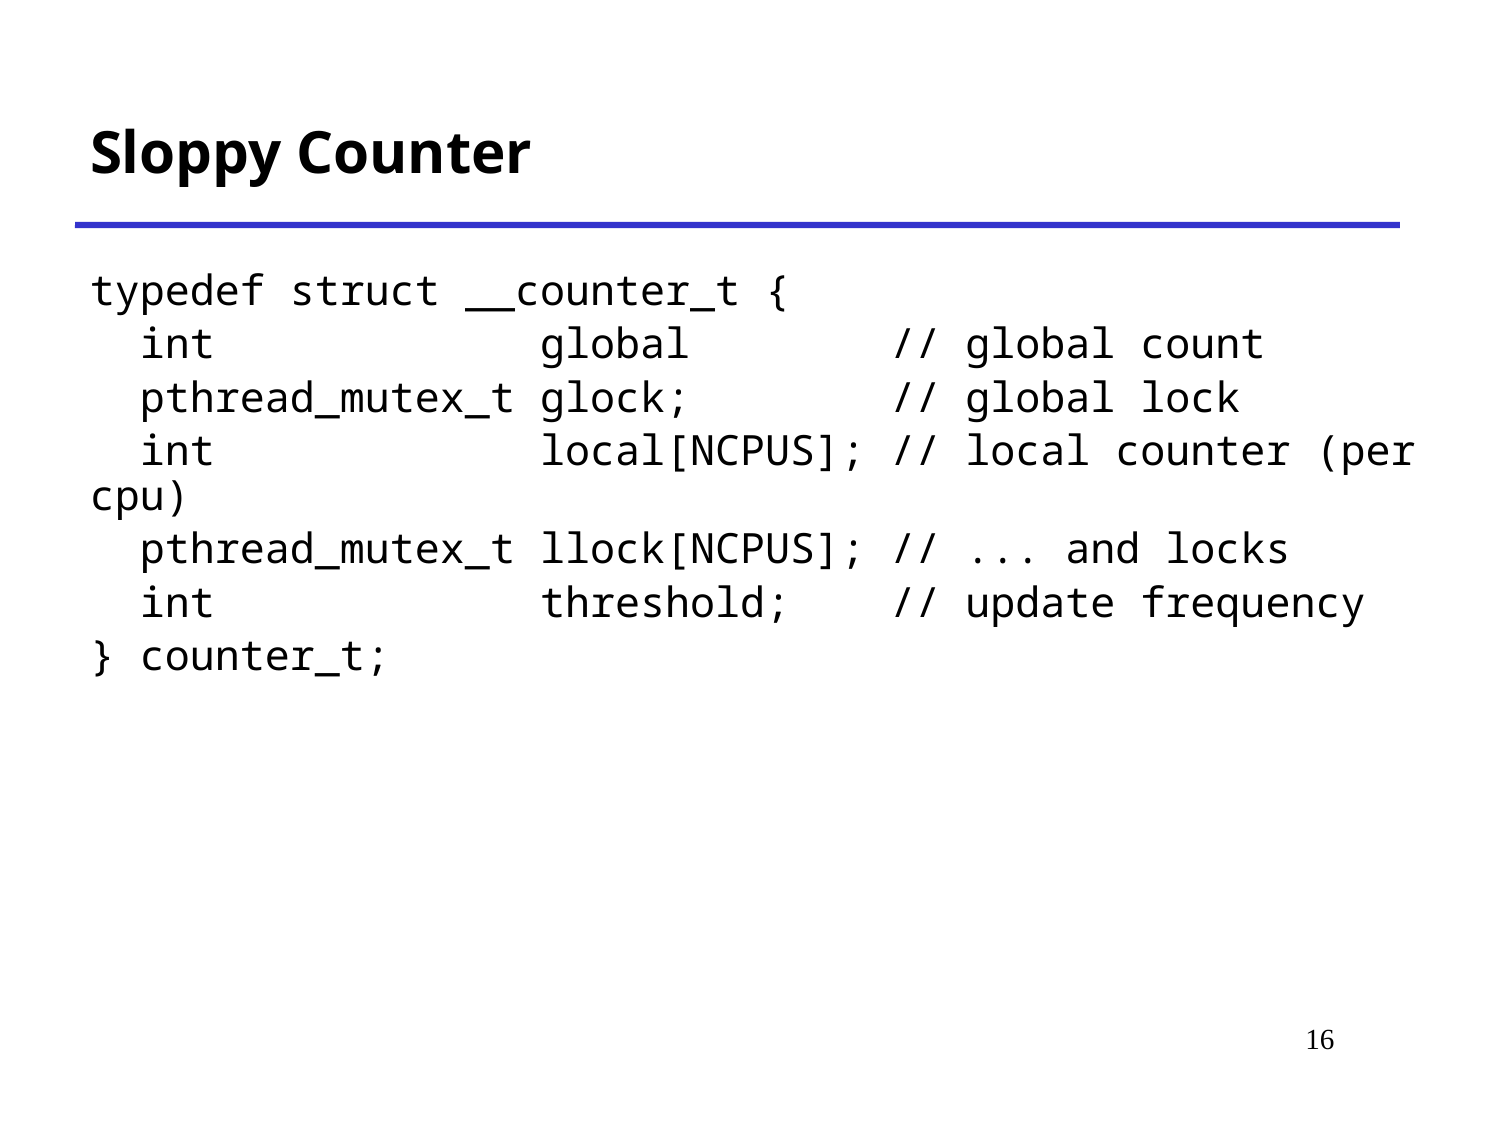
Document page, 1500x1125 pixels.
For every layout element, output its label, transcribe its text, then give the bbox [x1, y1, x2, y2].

text_box typedef struct __counter_t { int global // global count pthread_mutex_t glock; // global lock int local[NCPUS]; // local counter (per cpu) pthread_mutex_t llock[NCPUS]; // ... and locks int threshold; // update frequency } counter_t; [74, 262, 1465, 983]
title Sloppy Counter [75, 75, 1400, 225]
slide_number 16 [1137, 1012, 1351, 1088]
